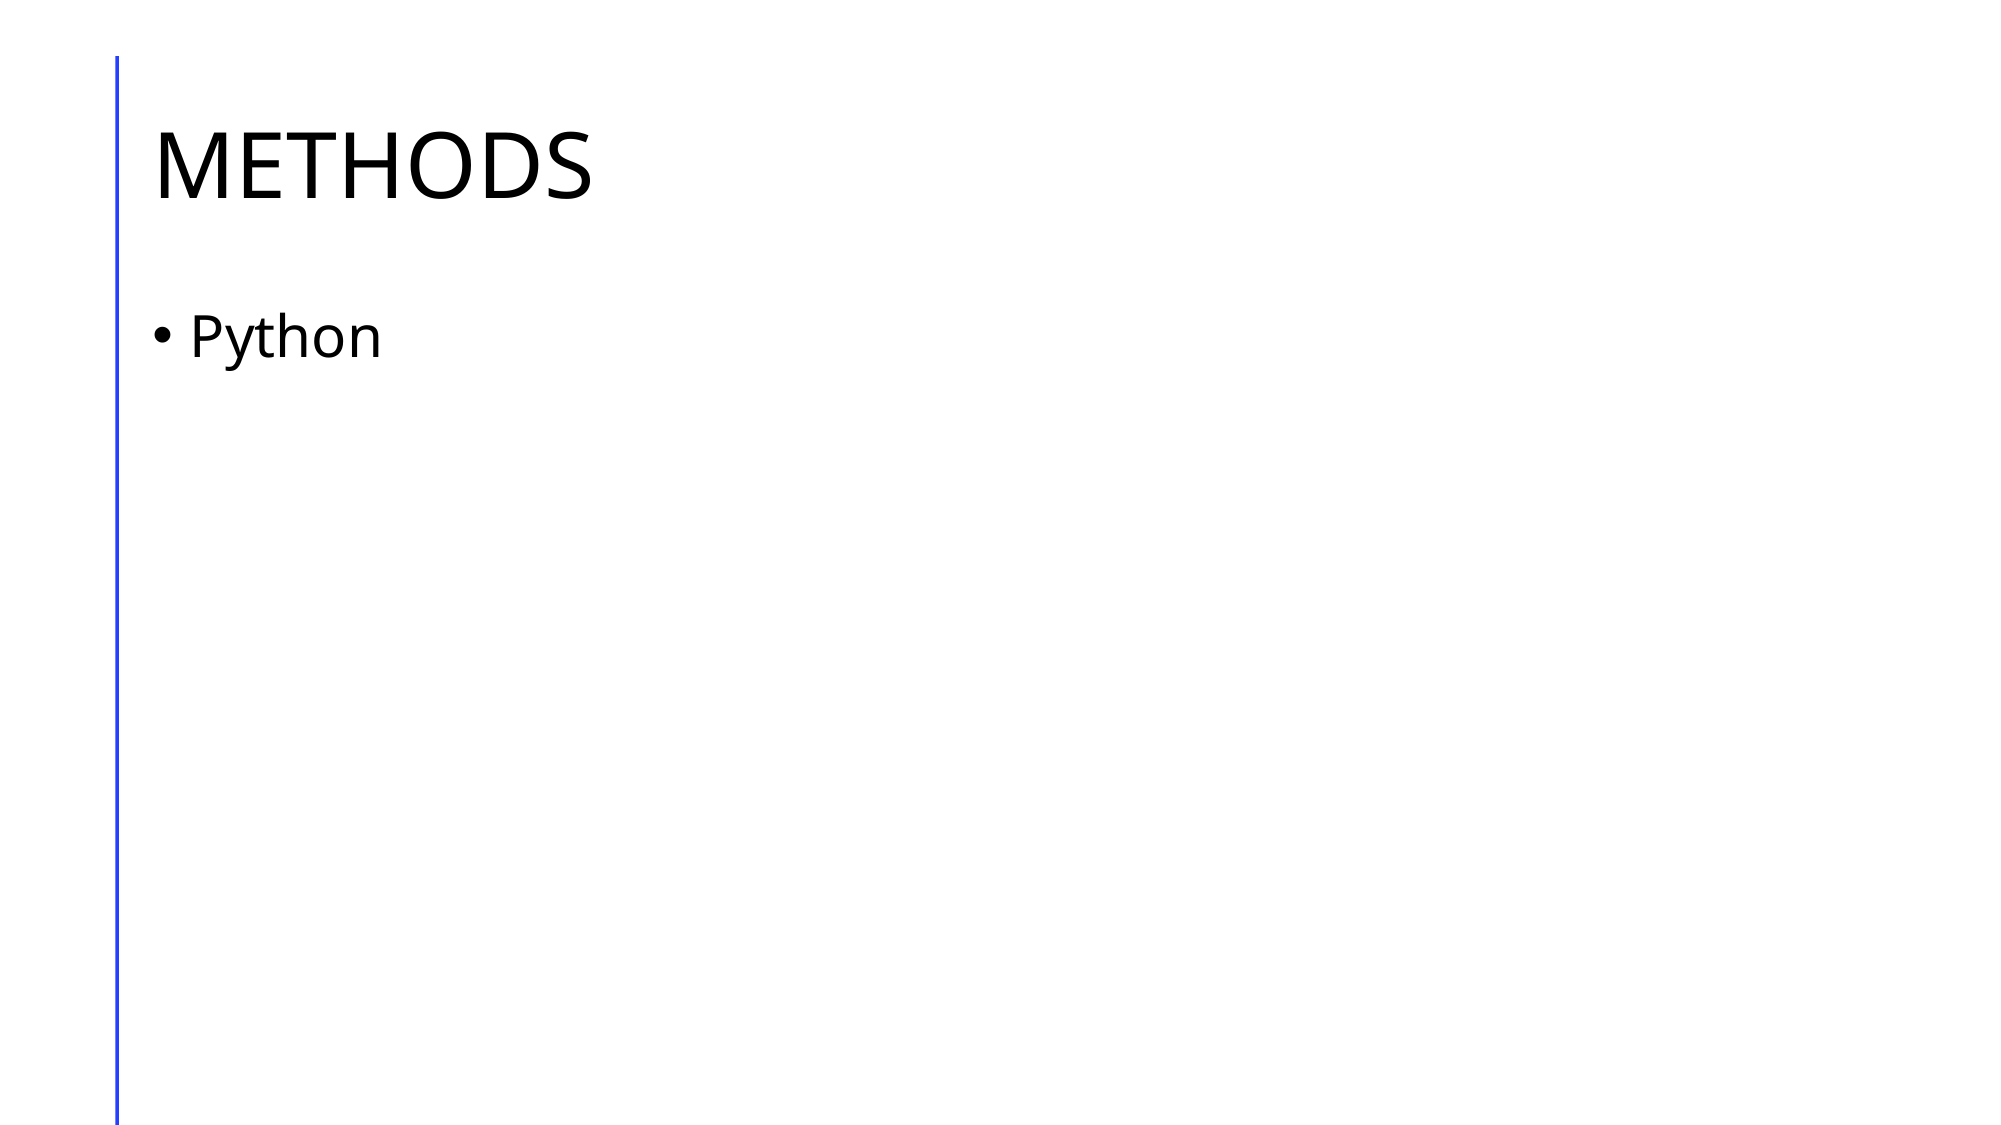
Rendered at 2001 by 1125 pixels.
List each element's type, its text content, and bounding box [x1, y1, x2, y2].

list Python [137, 299, 1863, 1014]
title METHODS [137, 59, 1863, 278]
